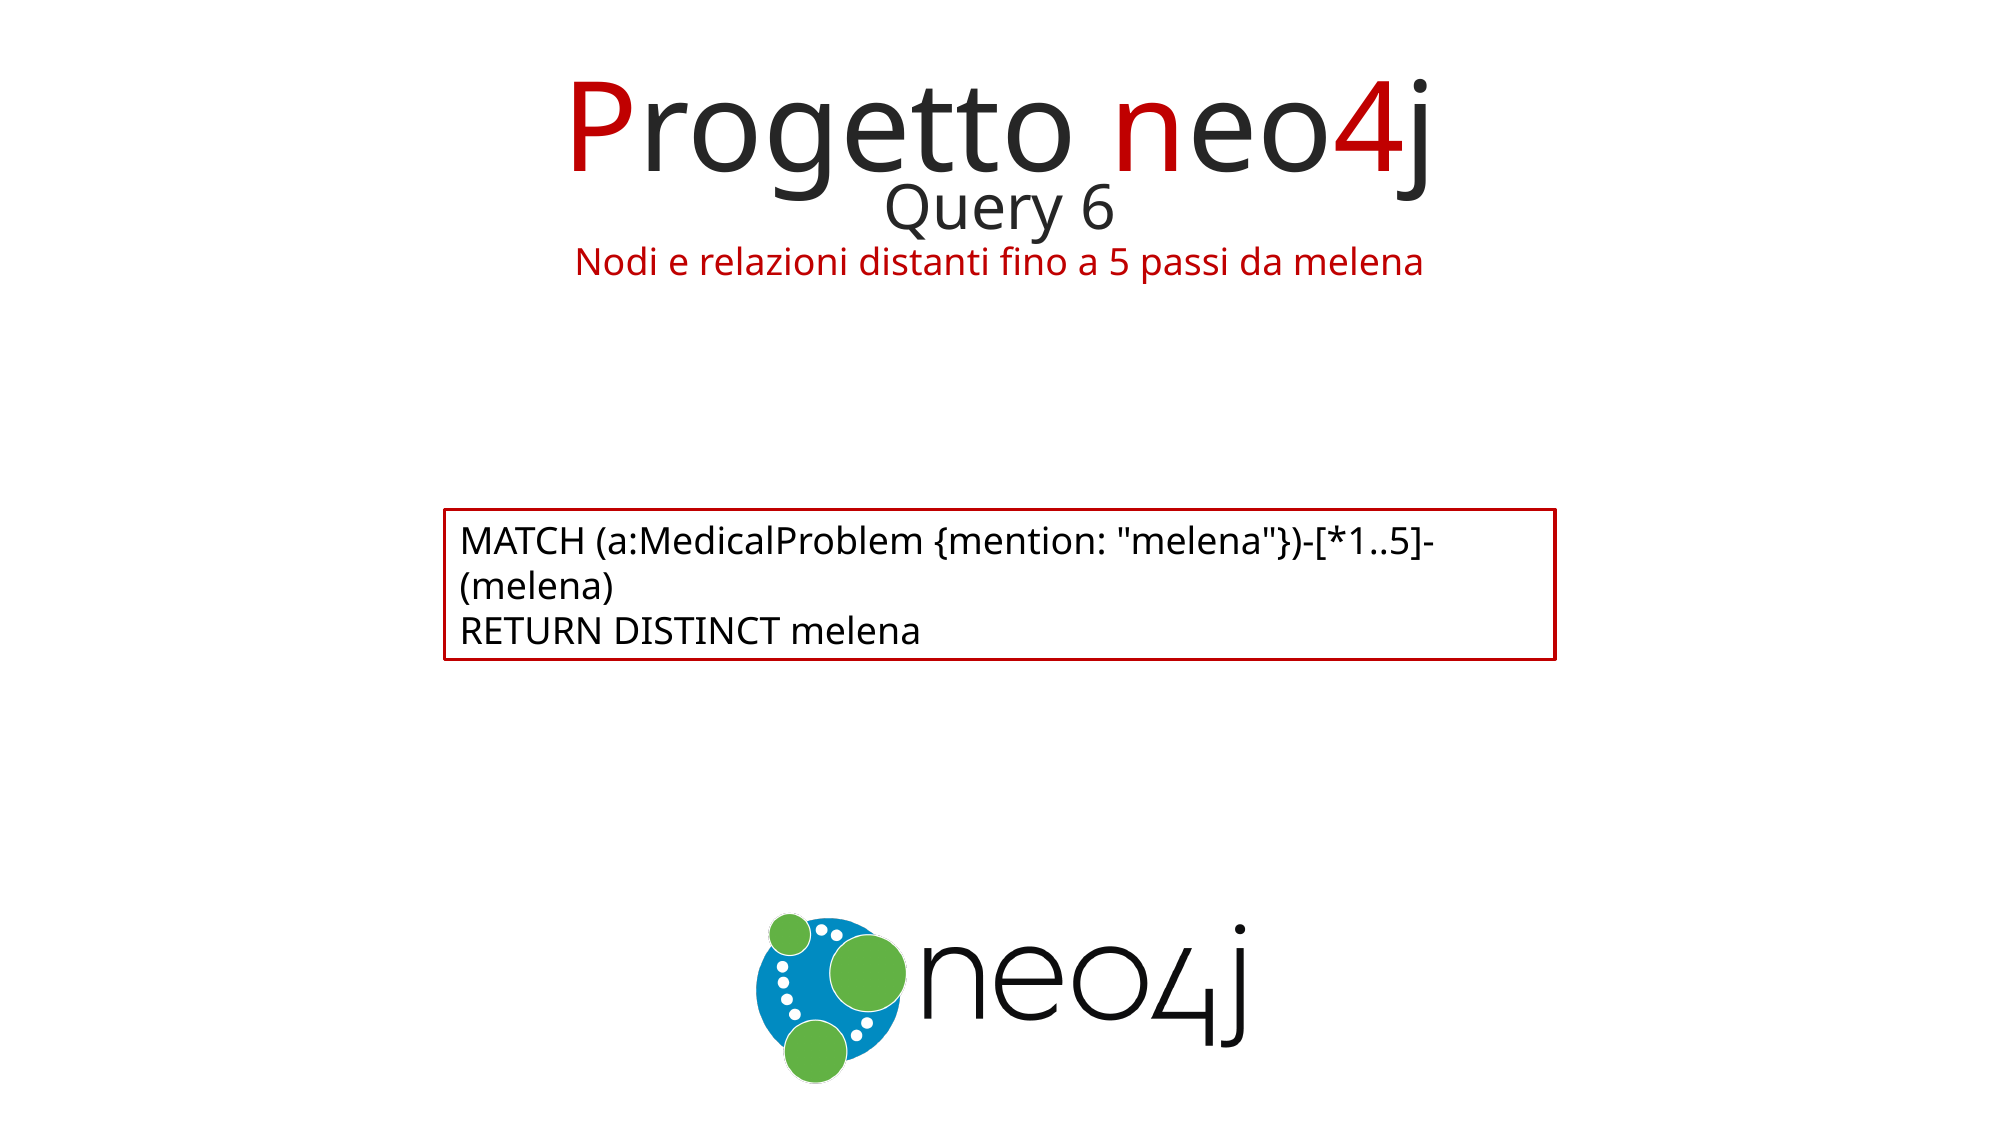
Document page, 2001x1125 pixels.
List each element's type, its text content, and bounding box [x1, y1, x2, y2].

text_box Nodi e relazioni distanti fino a 5 passi da melena [559, 230, 1441, 291]
text_box MATCH (a:MedicalProblem {mention: "melena"})-[*1..5]-(melena) RETURN DISTINCT melena [444, 509, 1556, 660]
picture [753, 908, 1247, 1086]
text_box Progetto neo4j [547, 38, 1453, 204]
text_box Query 6 [868, 159, 1132, 230]
